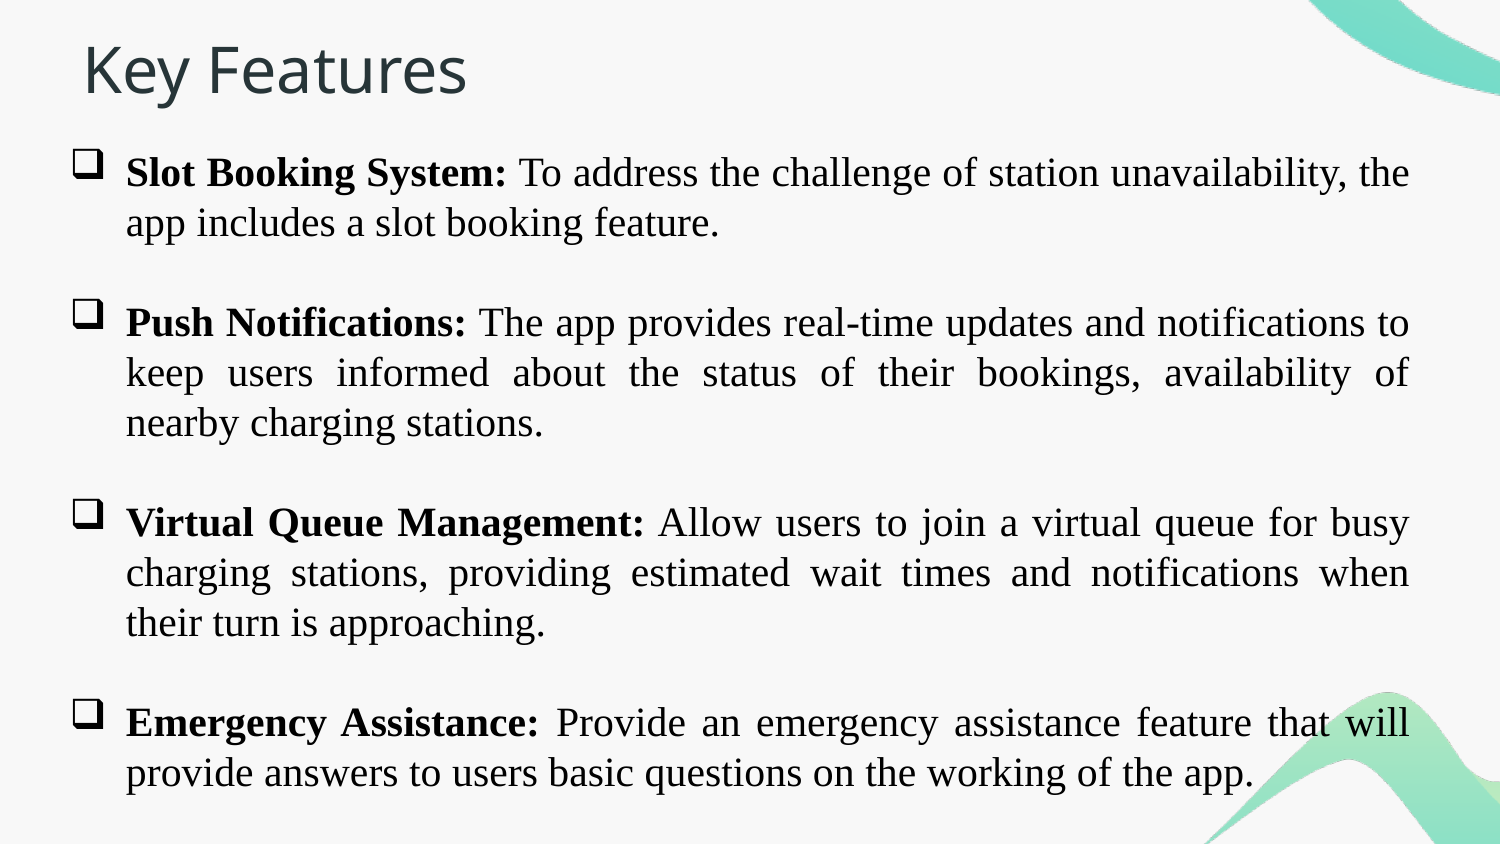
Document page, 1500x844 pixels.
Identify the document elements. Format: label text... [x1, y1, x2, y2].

text_box Slot Booking System: To address the challenge of station unavailability, the app includes a slot booking feature. Push Notifications: The app provides real-time updates and notifications to keep users informed about the status of their bookings, availability of nearby charging stations. Virtual Queue Management: Allow users to join a virtual queue for busy charging stations, providing estimated wait times and notifications when their turn is approaching. Emergency Assistance: Provide an emergency assistance feature that will provide answers to users basic questions on the working of the app. [54, 136, 1426, 837]
picture [1267, 0, 1500, 150]
picture [1178, 675, 1500, 844]
title Key Features [67, 13, 1382, 108]
